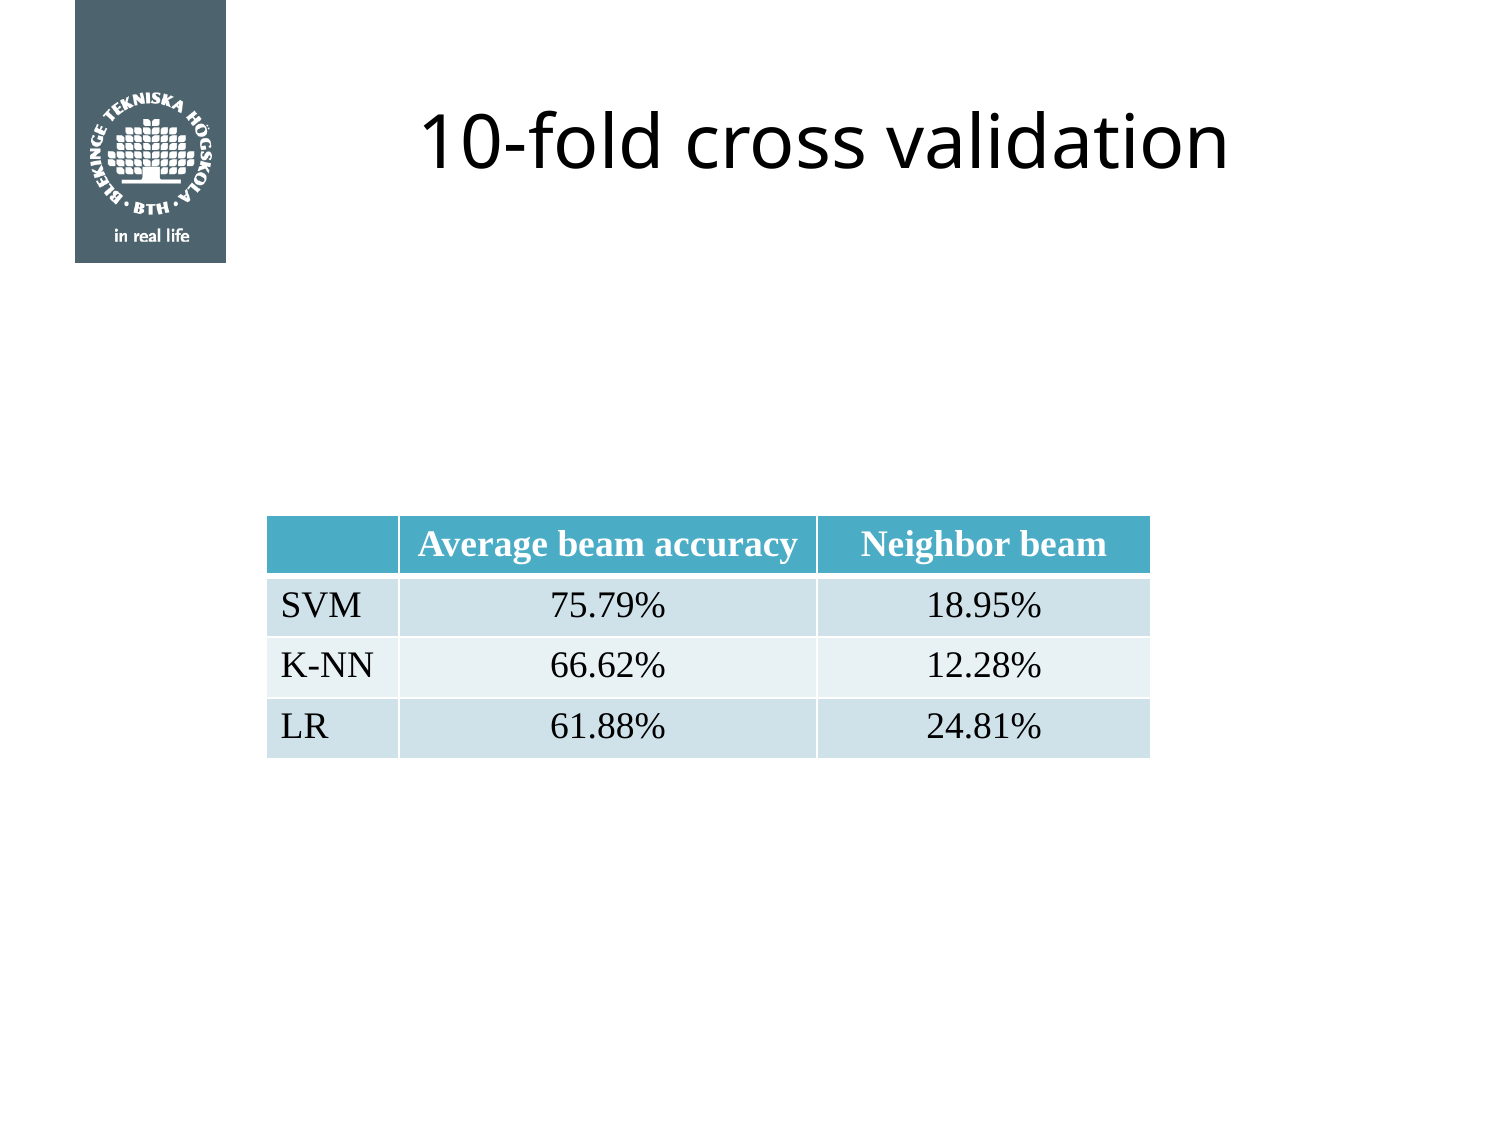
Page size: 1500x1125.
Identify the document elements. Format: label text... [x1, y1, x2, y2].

table_cell 12.28% [818, 638, 1150, 697]
table_cell 24.81% [818, 699, 1150, 758]
picture [75, 0, 226, 263]
table_cell LR [267, 699, 398, 758]
table_cell K-NN [267, 638, 398, 697]
table_header [267, 516, 398, 573]
table_cell 61.88% [400, 699, 816, 758]
table_cell 75.79% [400, 579, 816, 636]
table_cell 66.62% [400, 638, 816, 697]
title 10-fold cross validation [324, 45, 1325, 233]
table_header Neighbor beam [818, 516, 1150, 573]
table_cell SVM [267, 579, 398, 636]
table_cell 18.95% [818, 579, 1150, 636]
table_header Average beam accuracy [400, 516, 816, 573]
